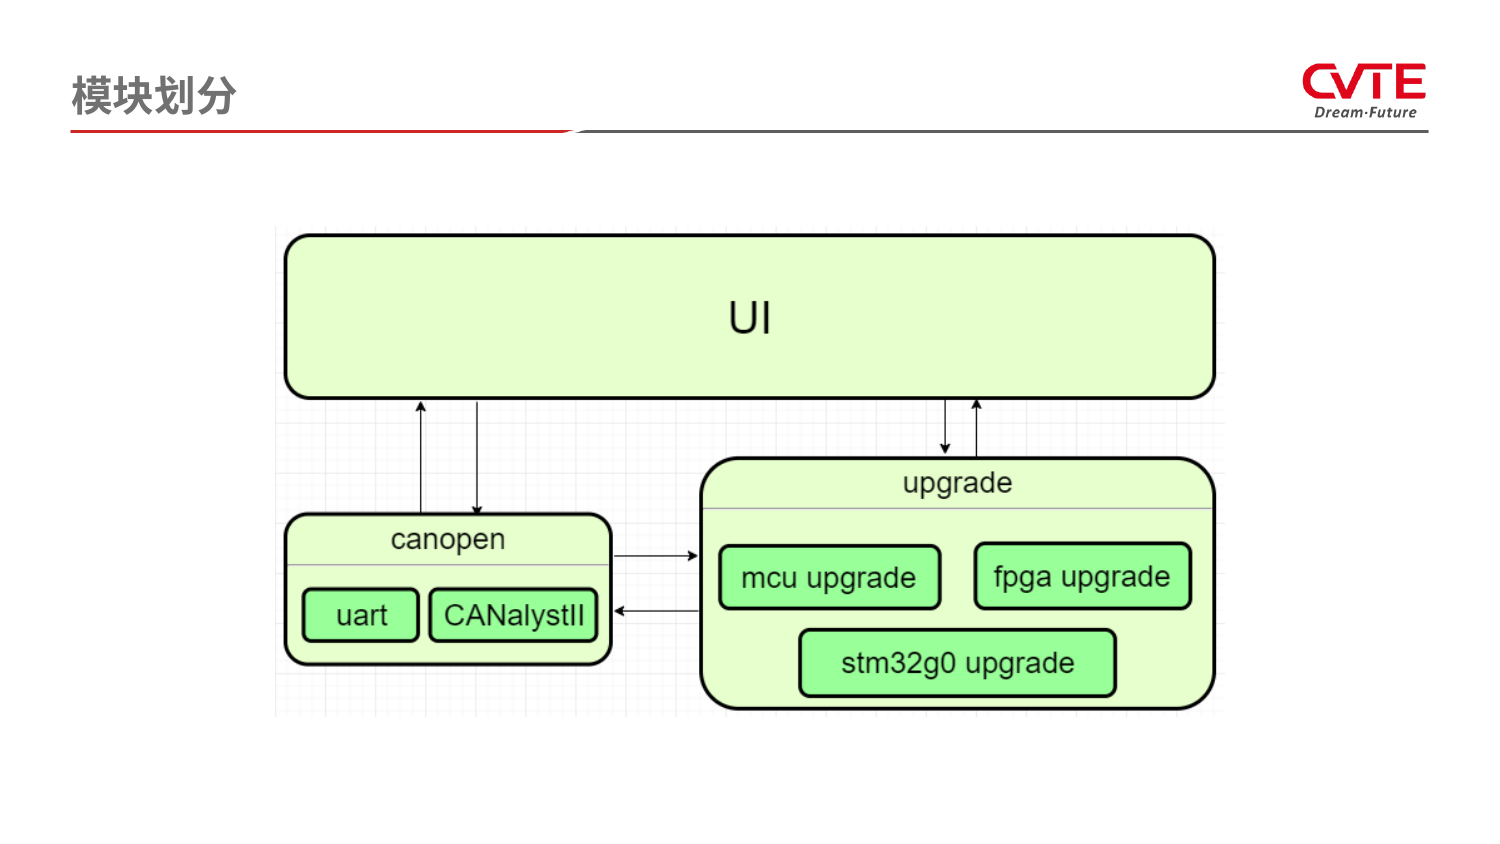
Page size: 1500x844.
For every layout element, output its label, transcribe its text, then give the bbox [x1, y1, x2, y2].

text_box 模块划分 [56, 62, 502, 127]
picture [275, 226, 1225, 717]
picture [70, 50, 1438, 134]
